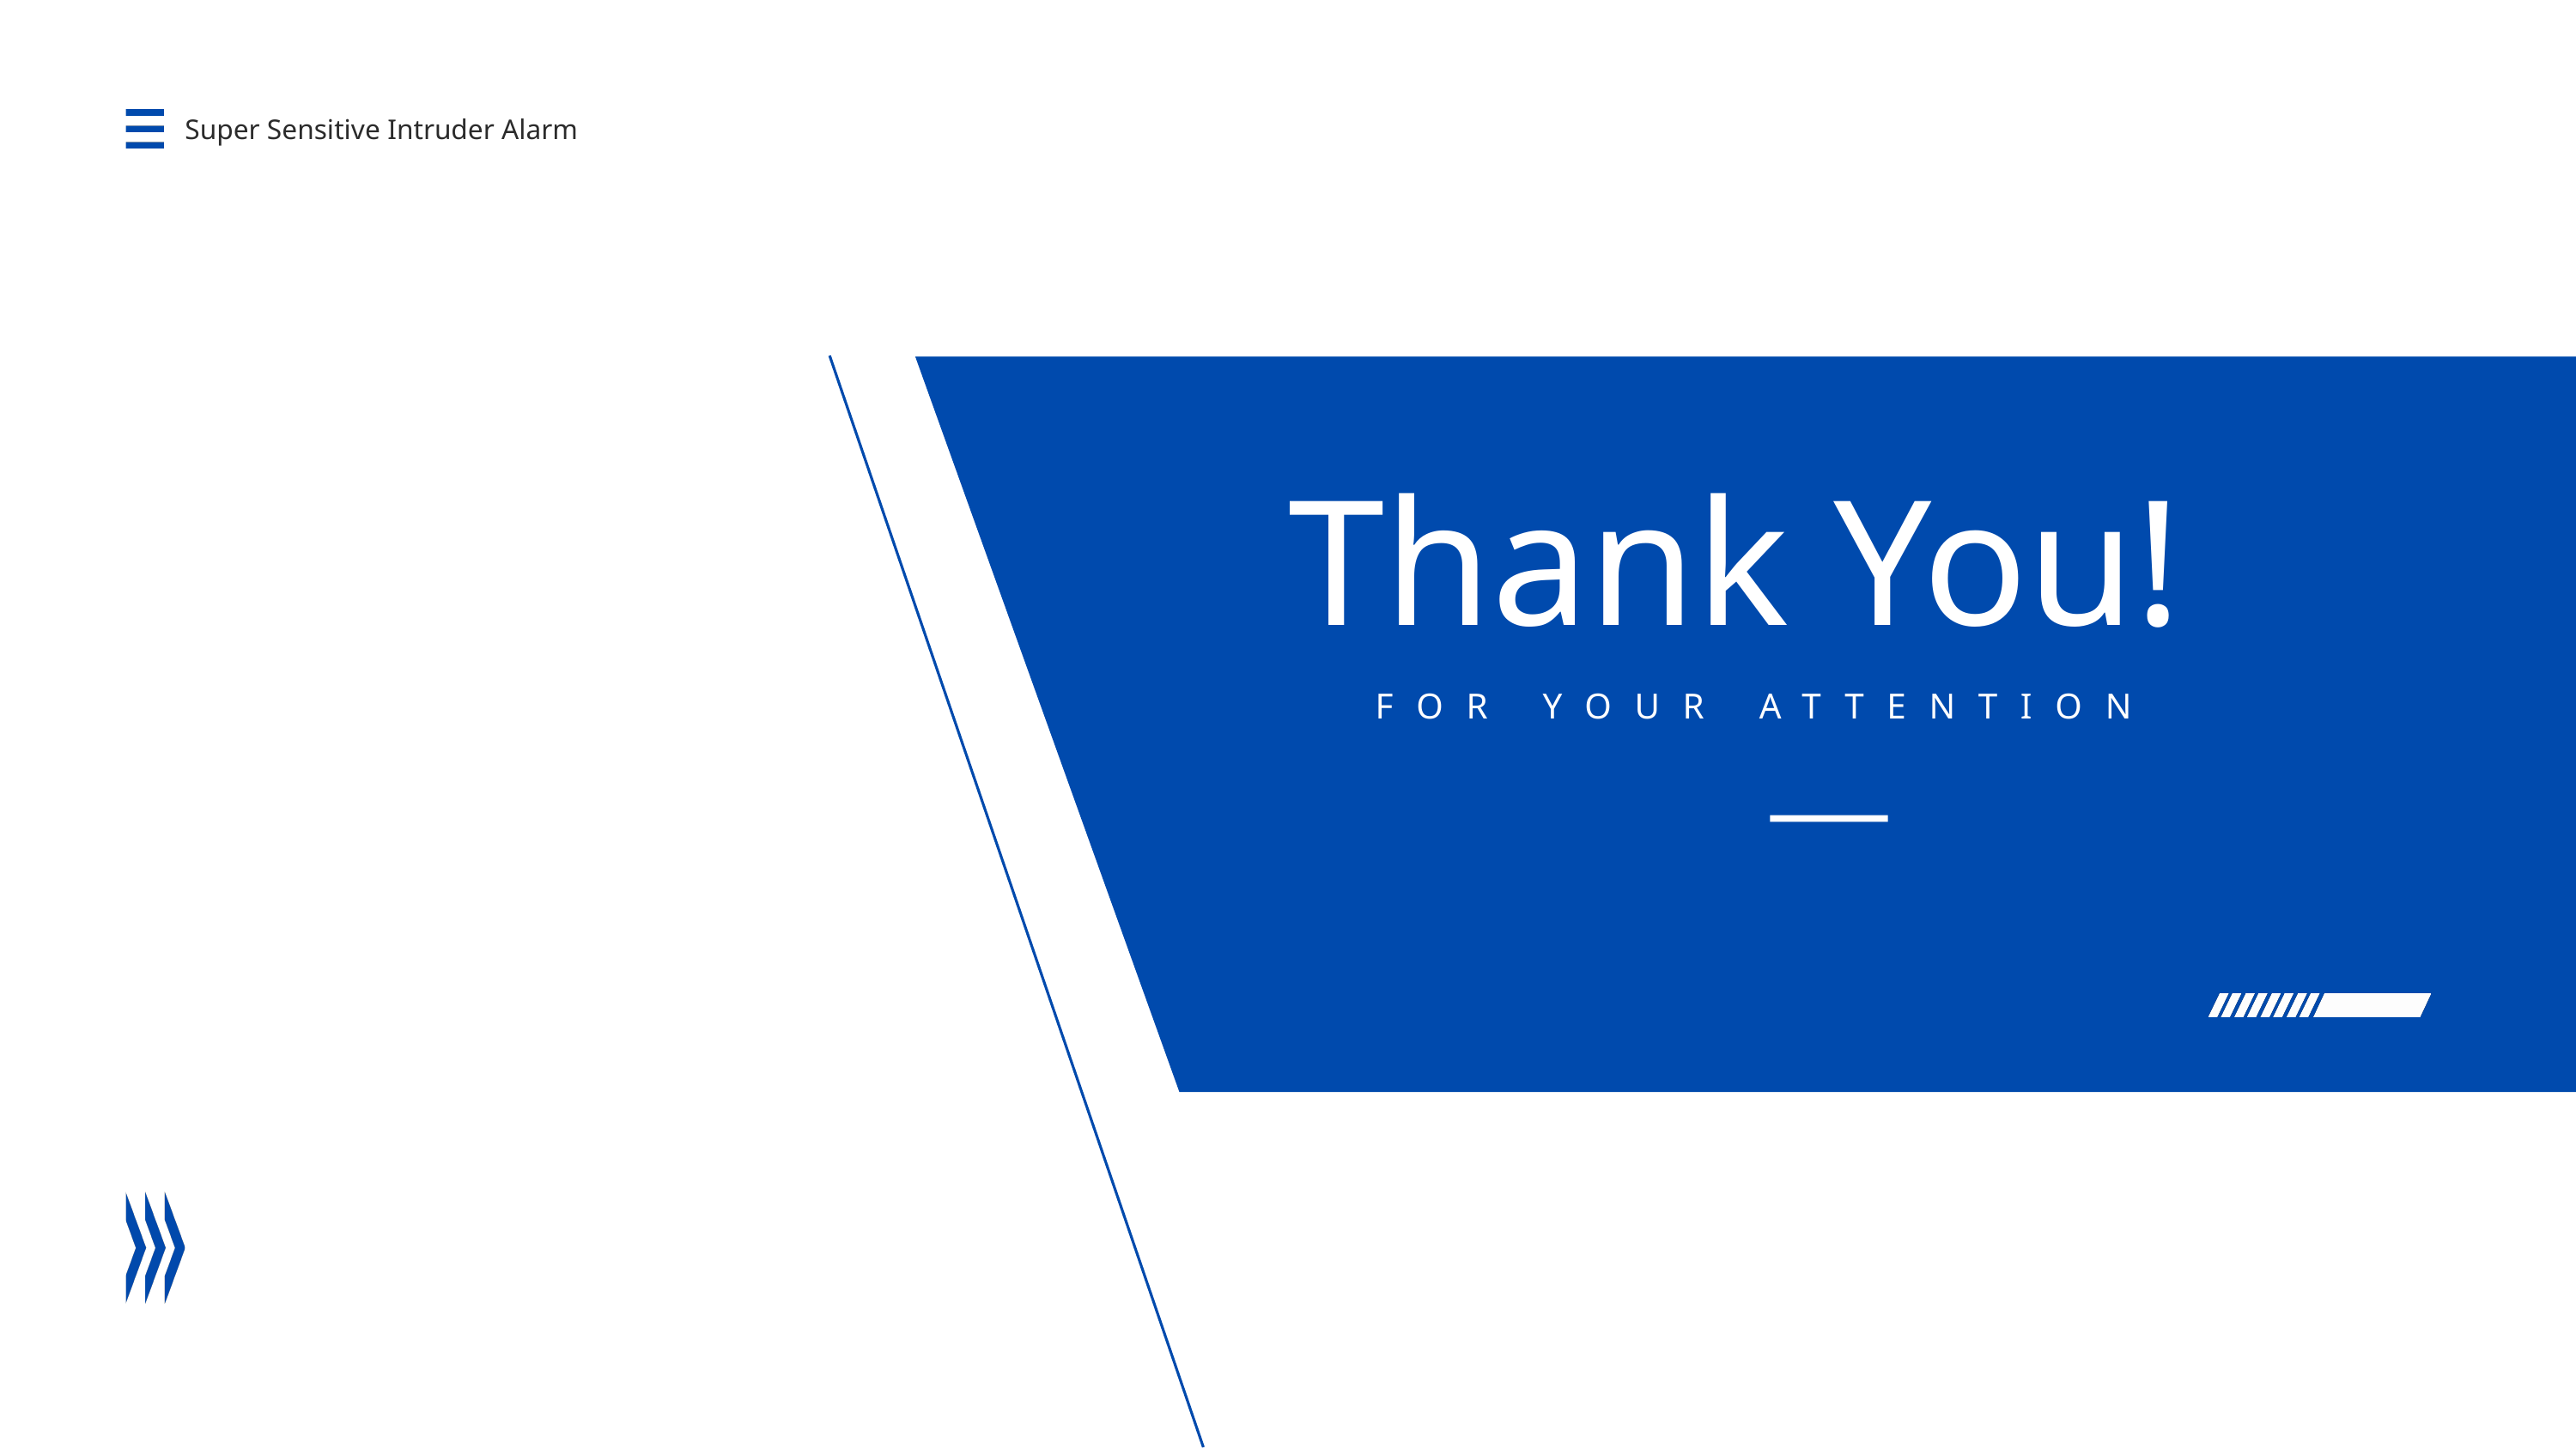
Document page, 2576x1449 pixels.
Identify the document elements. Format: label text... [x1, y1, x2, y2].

text_box Thank You! [1287, 416, 1383, 660]
text_box Super Sensitive Intruder Alarm [185, 117, 899, 145]
text_box [125, 109, 164, 149]
text_box Thank You! [2132, 416, 2384, 660]
text_box FOR YOUR ATTENTION [1358, 677, 1383, 727]
text_box [125, 1191, 185, 1304]
text_box [2208, 993, 2432, 1017]
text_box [1389, 0, 2126, 1449]
